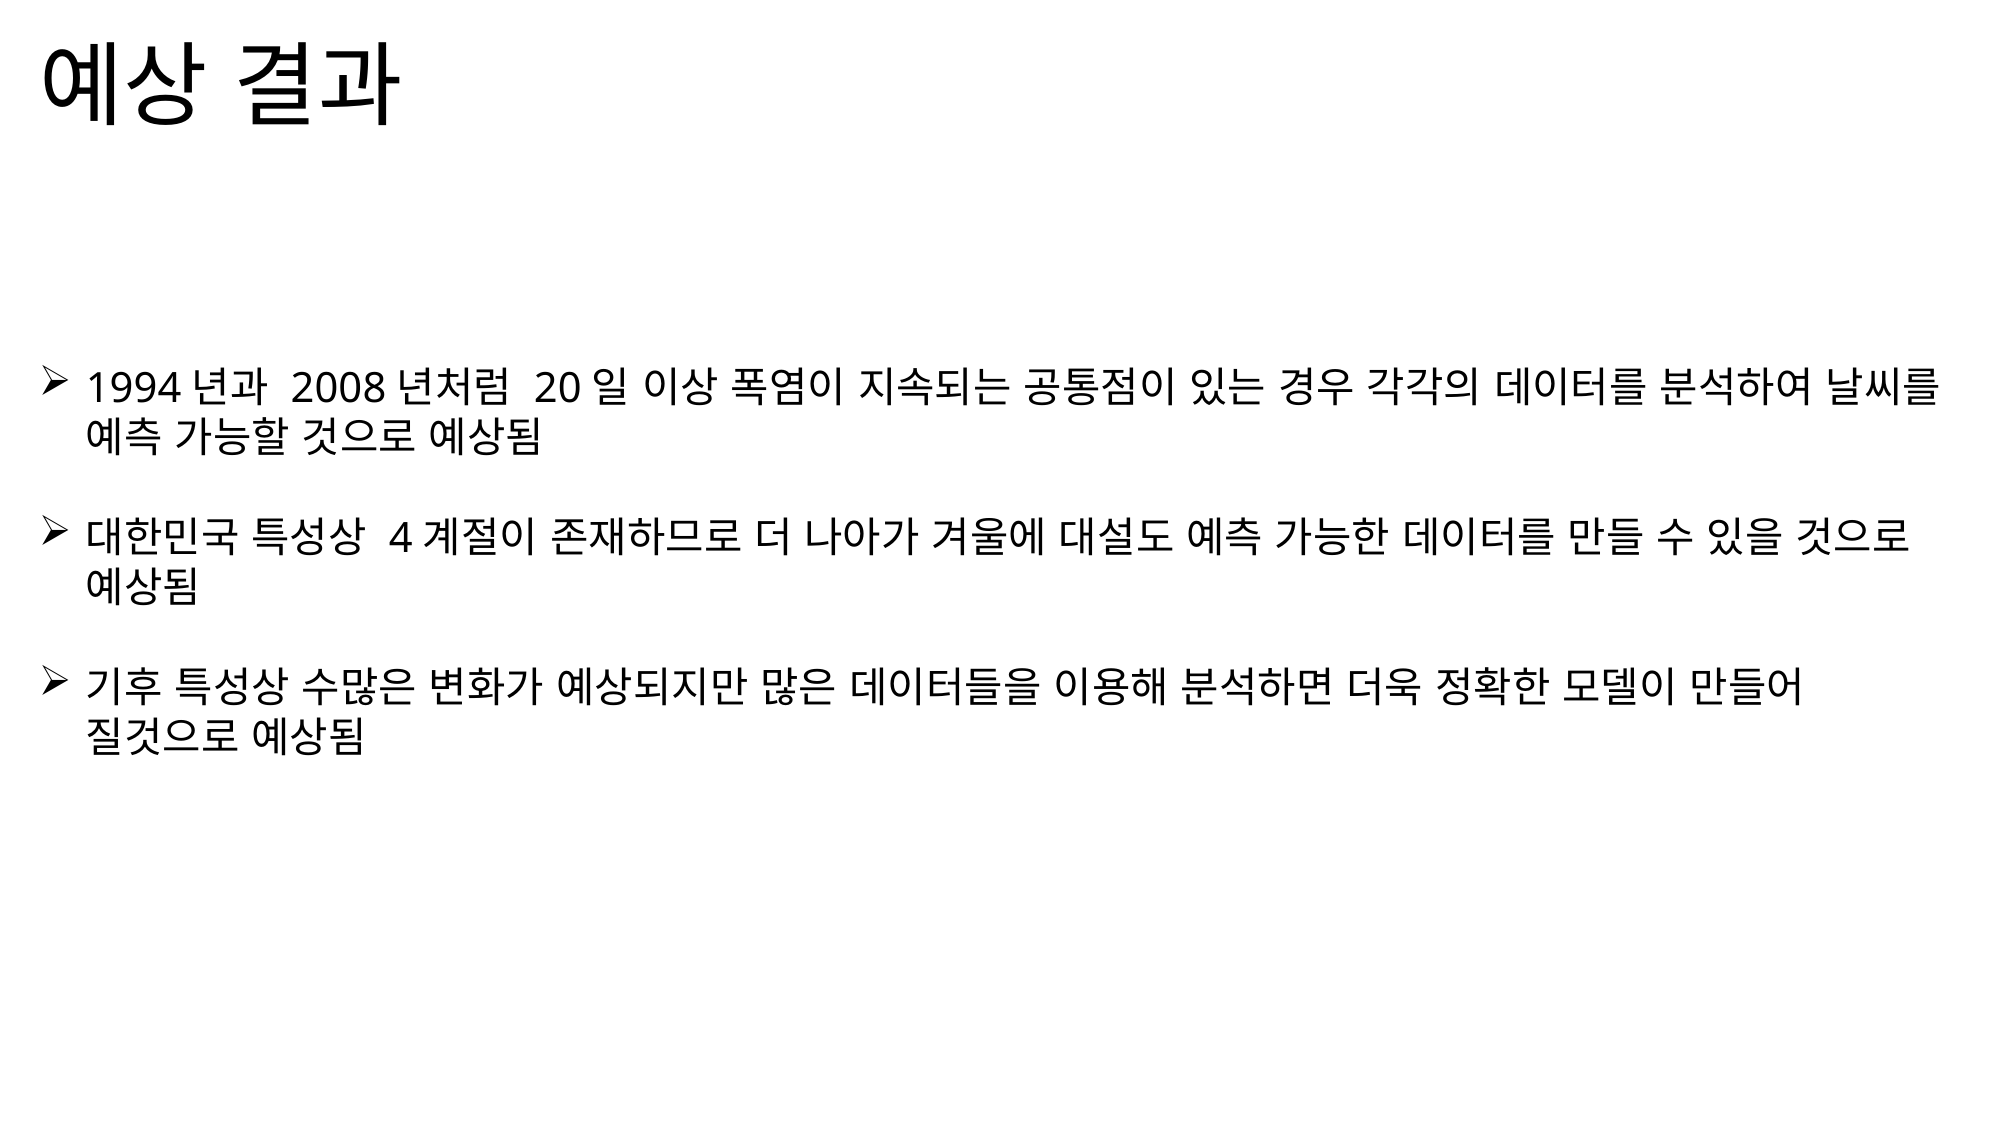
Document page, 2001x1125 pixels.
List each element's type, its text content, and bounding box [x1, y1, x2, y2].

text_box 1994년과 2008년처럼 20일 이상 폭염이 지속되는 공통점이 있는 경우 각각의 데이터를 분석하여 날씨를 예측 가능할 것으로 예상됨 대한민국 특성상 4계절이 존재하므로 더 나아가 겨울에 대설도 예측 가능한 데이터를 만들 수 있을 것으로 예상됨 기후 특성상 수많은 변화가 예상되지만 많은 데이터들을 이용해 분석하면 더욱 정확한 모델이 만들어 질것으로 예상됨 [24, 352, 1961, 768]
title 예상 결과 [24, 19, 1125, 159]
